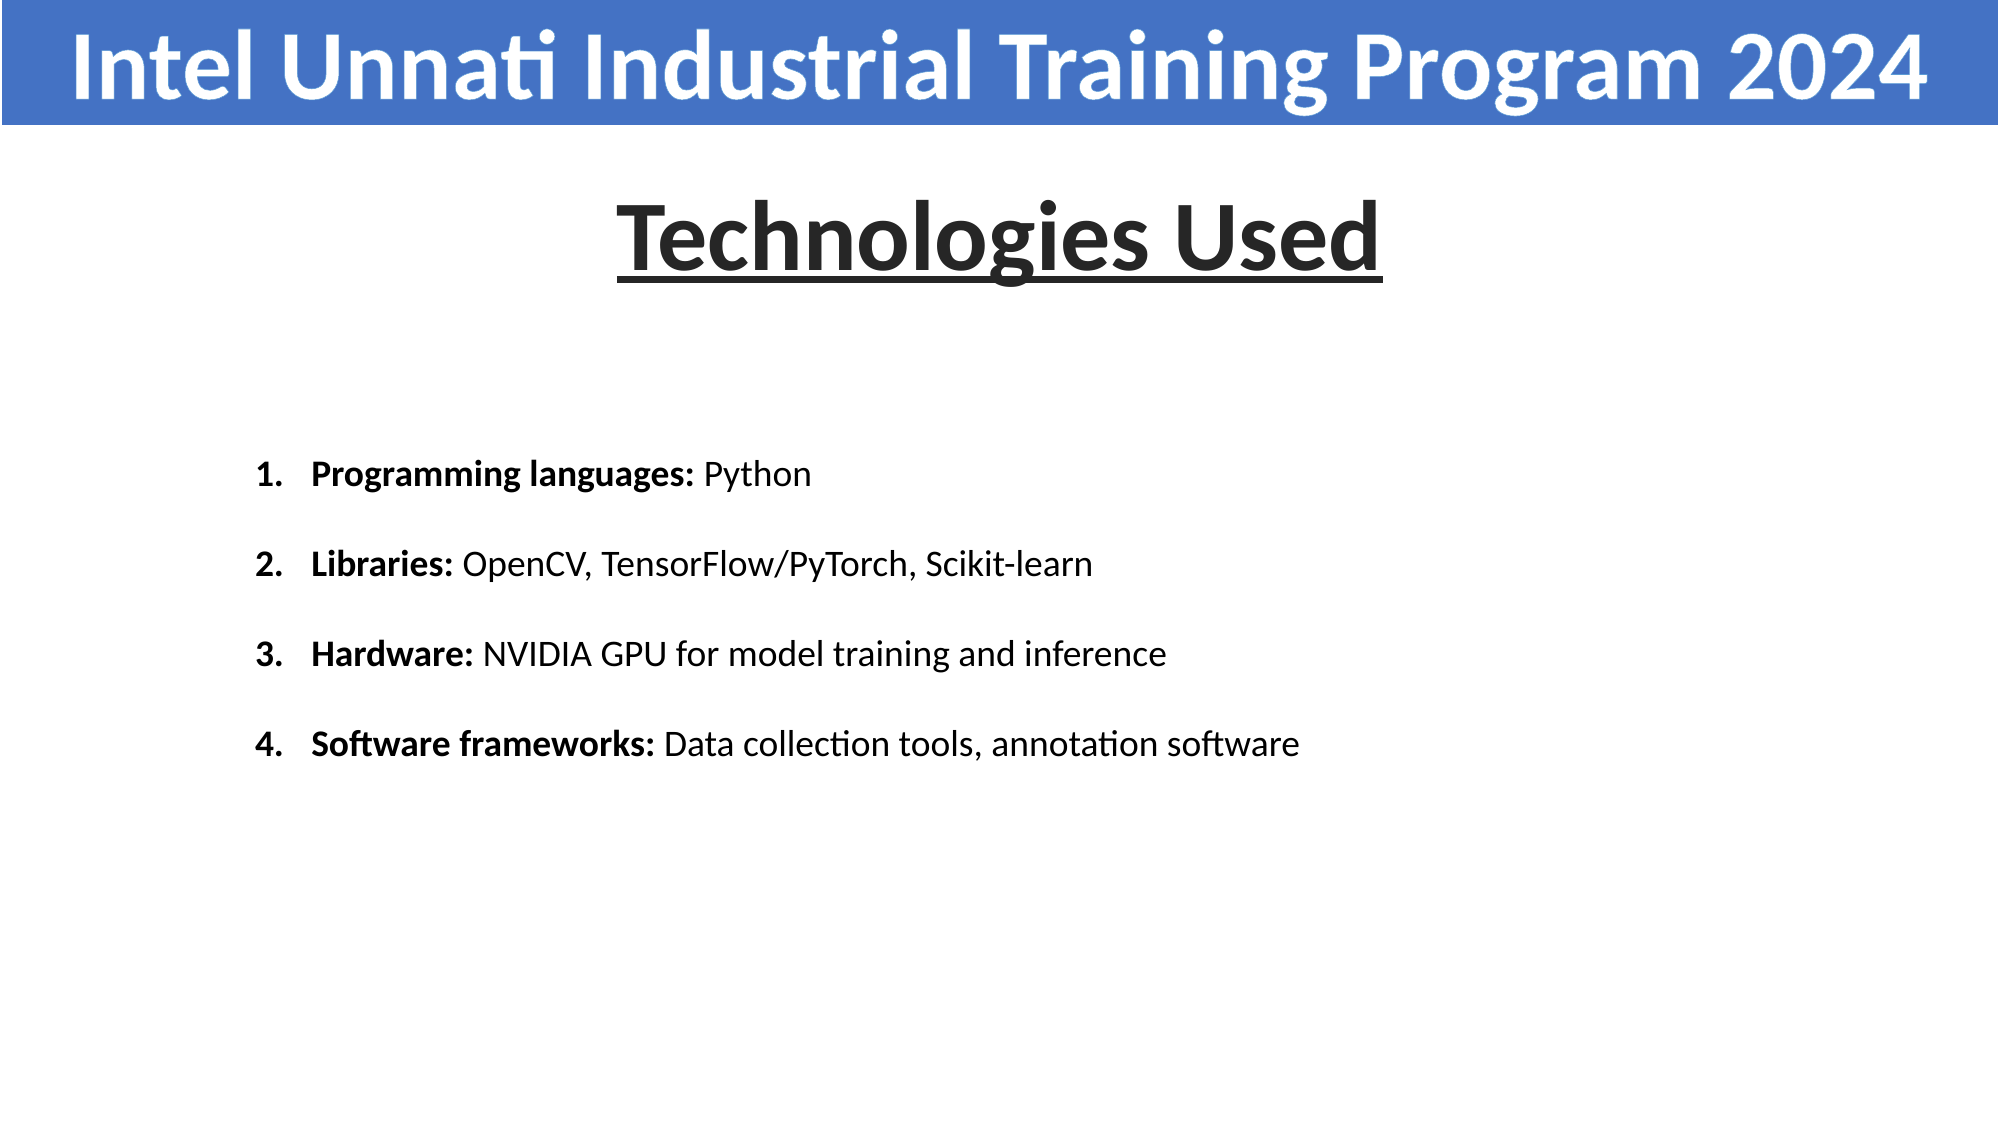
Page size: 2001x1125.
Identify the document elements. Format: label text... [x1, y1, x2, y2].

text_box Technologies Used [601, 162, 1399, 298]
text_box Intel Unnati Industrial Training Program 2024 [0, 0, 2000, 128]
text_box Programming languages: Python Libraries: OpenCV, TensorFlow/PyTorch, Scikit-learn Hardware: NVIDIA GPU for model training and inference Software frameworks: Data collection tools, annotation software [240, 396, 1805, 772]
